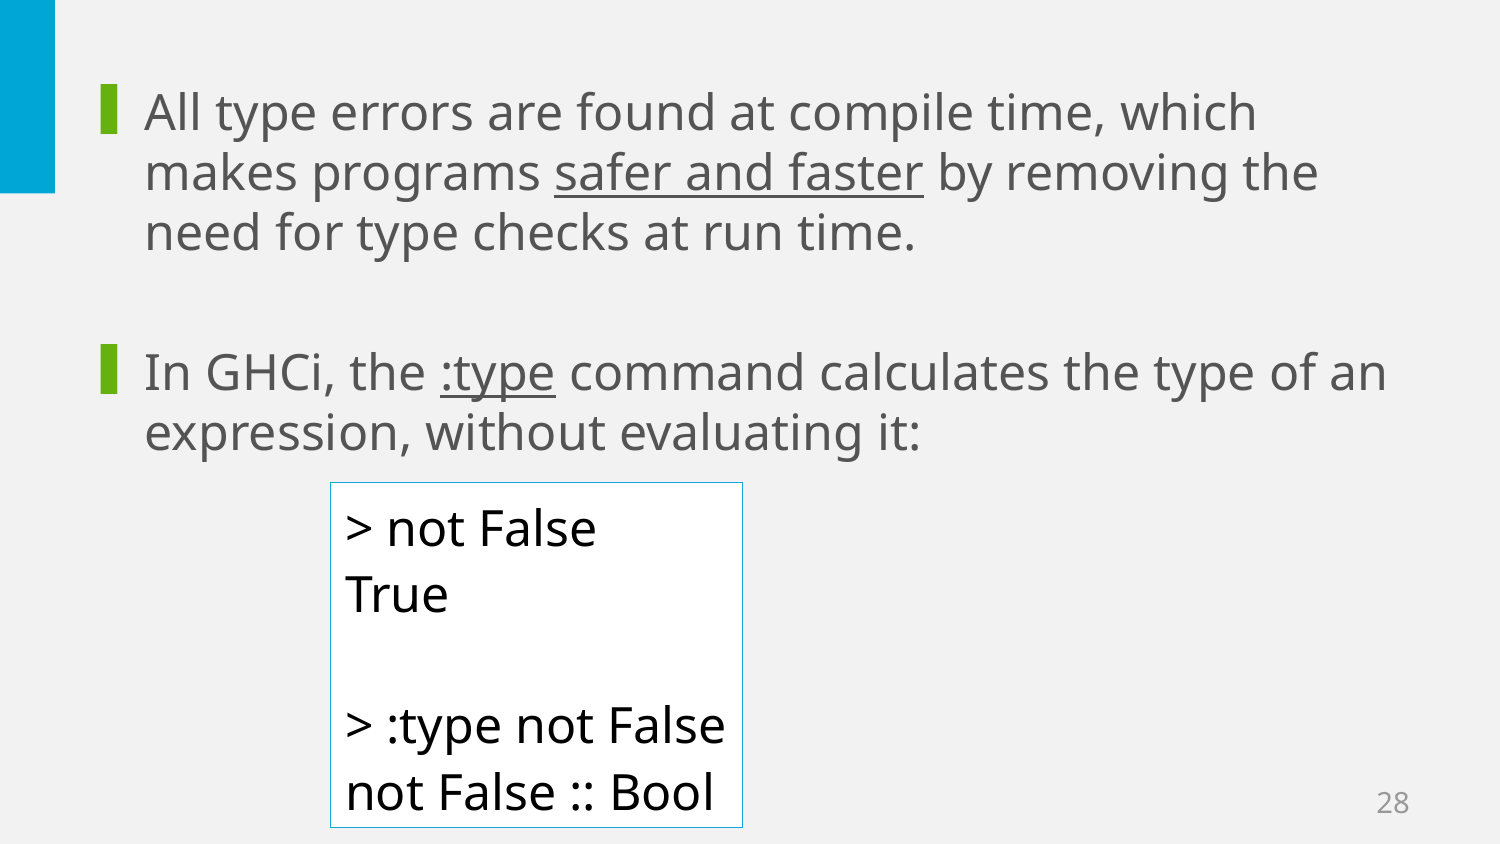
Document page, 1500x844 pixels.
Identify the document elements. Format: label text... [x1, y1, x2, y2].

text_box All type errors are found at compile time, which makes programs safer and faster by removing the need for type checks at run time. In GHCi, the :type command calculates the type of an expression, without evaluating it: [73, 73, 1416, 449]
text_box > not False True > :type not False not False :: Bool [330, 482, 743, 828]
slide_number 28 [1074, 782, 1425, 827]
